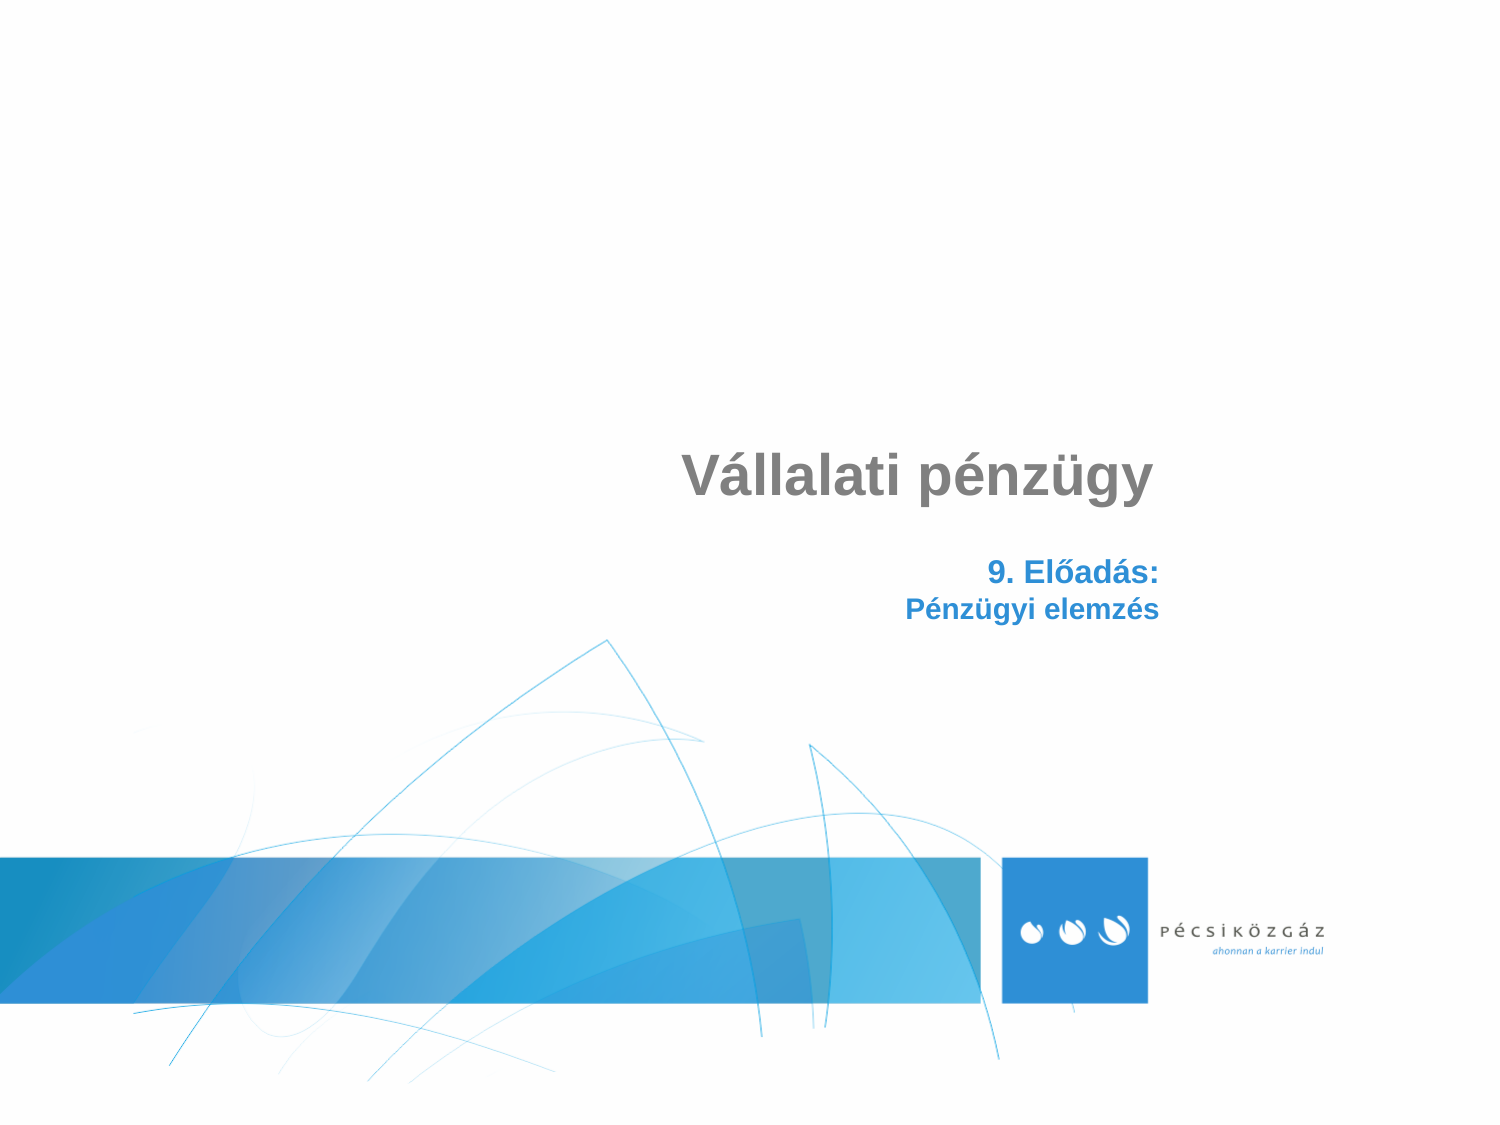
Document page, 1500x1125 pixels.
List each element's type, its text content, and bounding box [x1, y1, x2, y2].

subtitle Vállalati pénzügy [235, 444, 1155, 500]
picture [0, 0, 1500, 1125]
title 9. Előadás: Pénzügyi elemzés [29, 550, 1161, 626]
